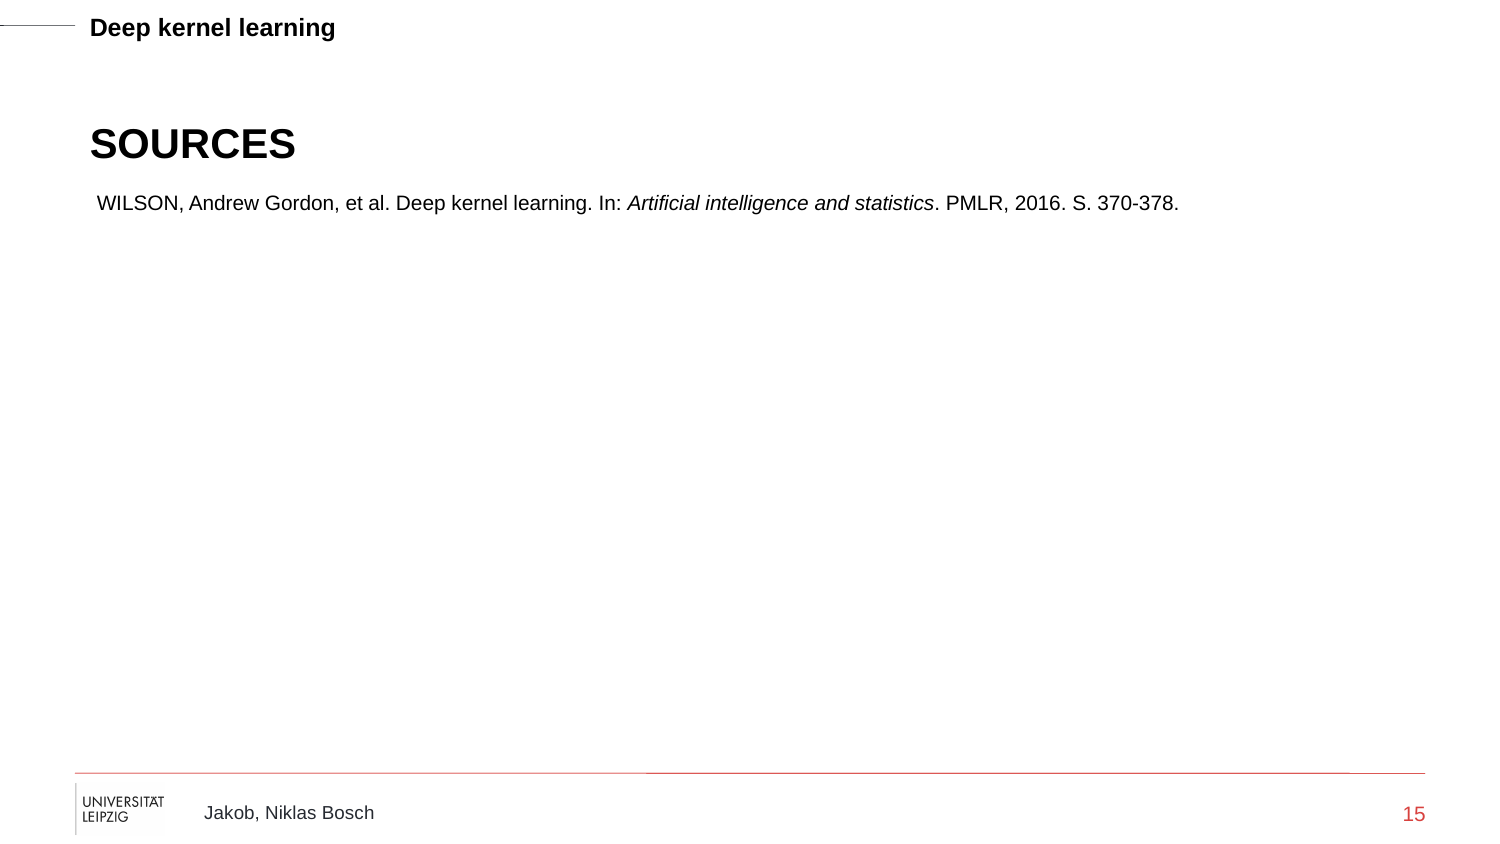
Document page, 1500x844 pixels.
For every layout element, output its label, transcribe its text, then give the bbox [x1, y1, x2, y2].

slide_number 11 [1303, 800, 1426, 834]
title Sources [75, 50, 1425, 175]
picture [75, 782, 165, 836]
list WILSON, Andrew Gordon, et al. Deep kernel learning. In: Artificial intelligence and statistics. PMLR, 2016. S. 370-378. [82, 181, 1418, 706]
